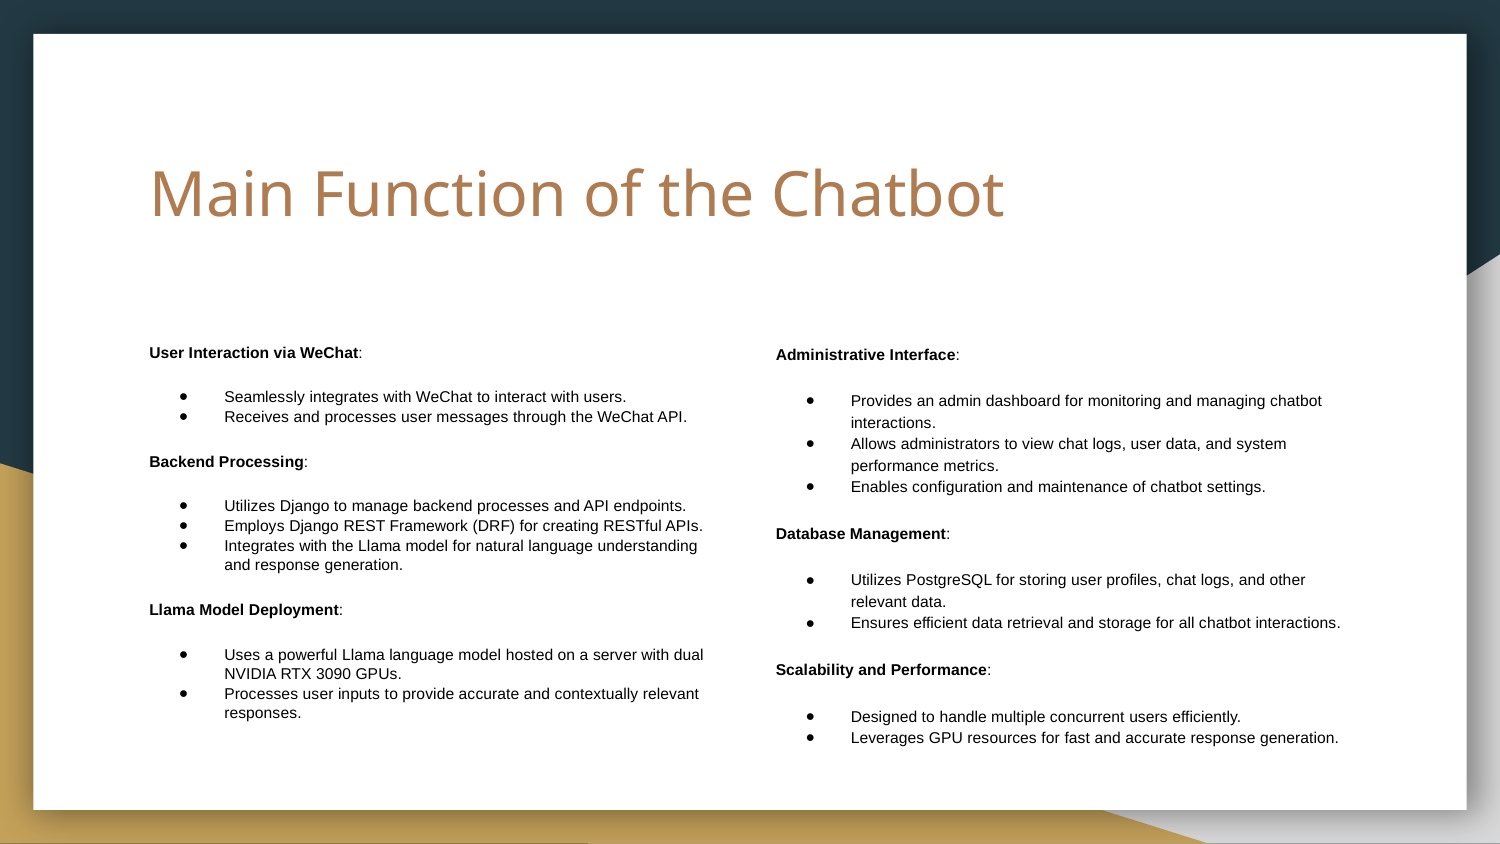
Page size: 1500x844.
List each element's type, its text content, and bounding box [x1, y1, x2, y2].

list Administrative Interface: Provides an admin dashboard for monitoring and managing chatbot interactions. Allows administrators to view chat logs, user data, and system performance metrics. Enables configuration and maintenance of chatbot settings. Database Management: Utilizes PostgreSQL for storing user profiles, chat logs, and other relevant data. Ensures efficient data retrieval and storage for all chatbot interactions. Scalability and Performance: Designed to handle multiple concurrent users efficiently. Leverages GPU resources for fast and accurate response generation. [760, 326, 1366, 729]
title Main Function of the Chatbot [134, 138, 1366, 296]
list User Interaction via WeChat: Seamlessly integrates with WeChat to interact with users. Receives and processes user messages through the WeChat API. Backend Processing: Utilizes Django to manage backend processes and API endpoints. Employs Django REST Framework (DRF) for creating RESTful APIs. Integrates with the Llama model for natural language understanding and response generation. Llama Model Deployment: Uses a powerful Llama language model hosted on a server with dual NVIDIA RTX 3090 GPUs. Processes user inputs to provide accurate and contextually relevant responses. [134, 326, 739, 729]
